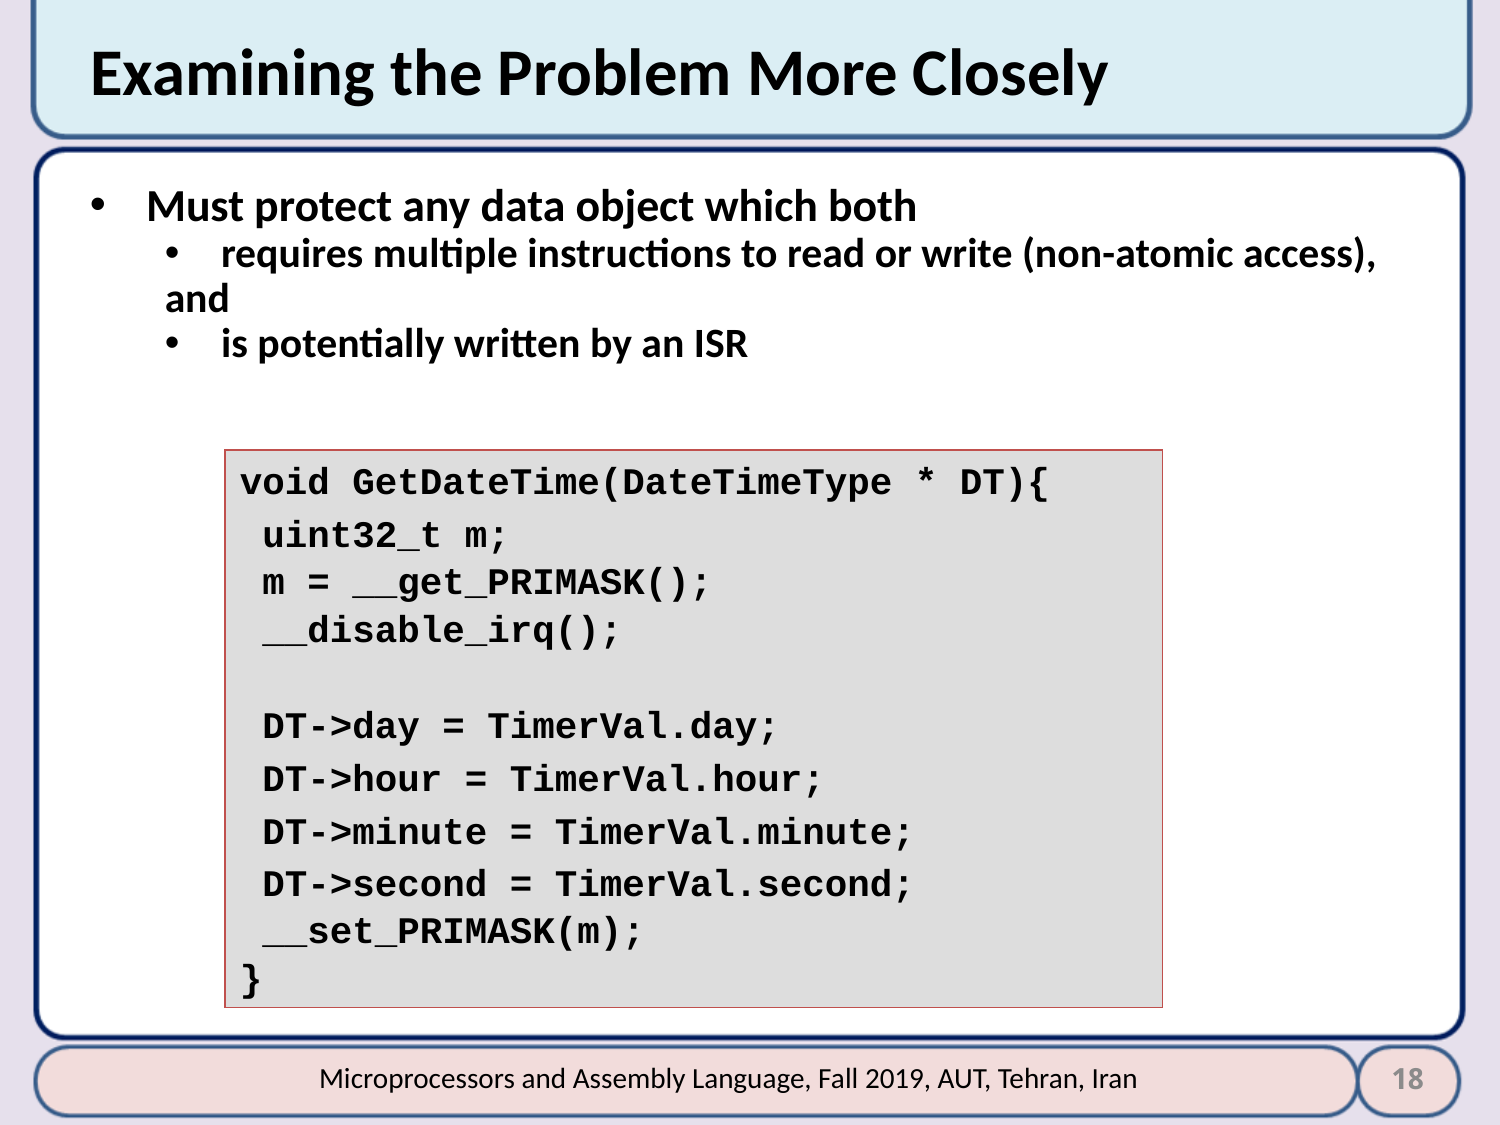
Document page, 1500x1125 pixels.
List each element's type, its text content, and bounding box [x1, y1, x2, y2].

text_box void GetDateTime(DateTimeType * DT){ uint32_t m; m = __get_PRIMASK(); __disable_irq(); DT->day = TimerVal.day; DT->hour = TimerVal.hour; DT->minute = TimerVal.minute; DT->second = TimerVal.second; __set_PRIMASK(m); } [225, 449, 1163, 1008]
title Examining the Problem More Closely [75, 0, 1425, 138]
text_box Microprocessors and Assembly Language, Fall 2019, AUT, Tehran, Iran [162, 1051, 1288, 1102]
picture [0, 0, 1500, 1125]
slide_number 18 [1363, 1049, 1453, 1110]
text_box Must protect any data object which both requires multiple instructions to read or write (non-atomic access), and is potentially written by an ISR [75, 174, 1463, 514]
